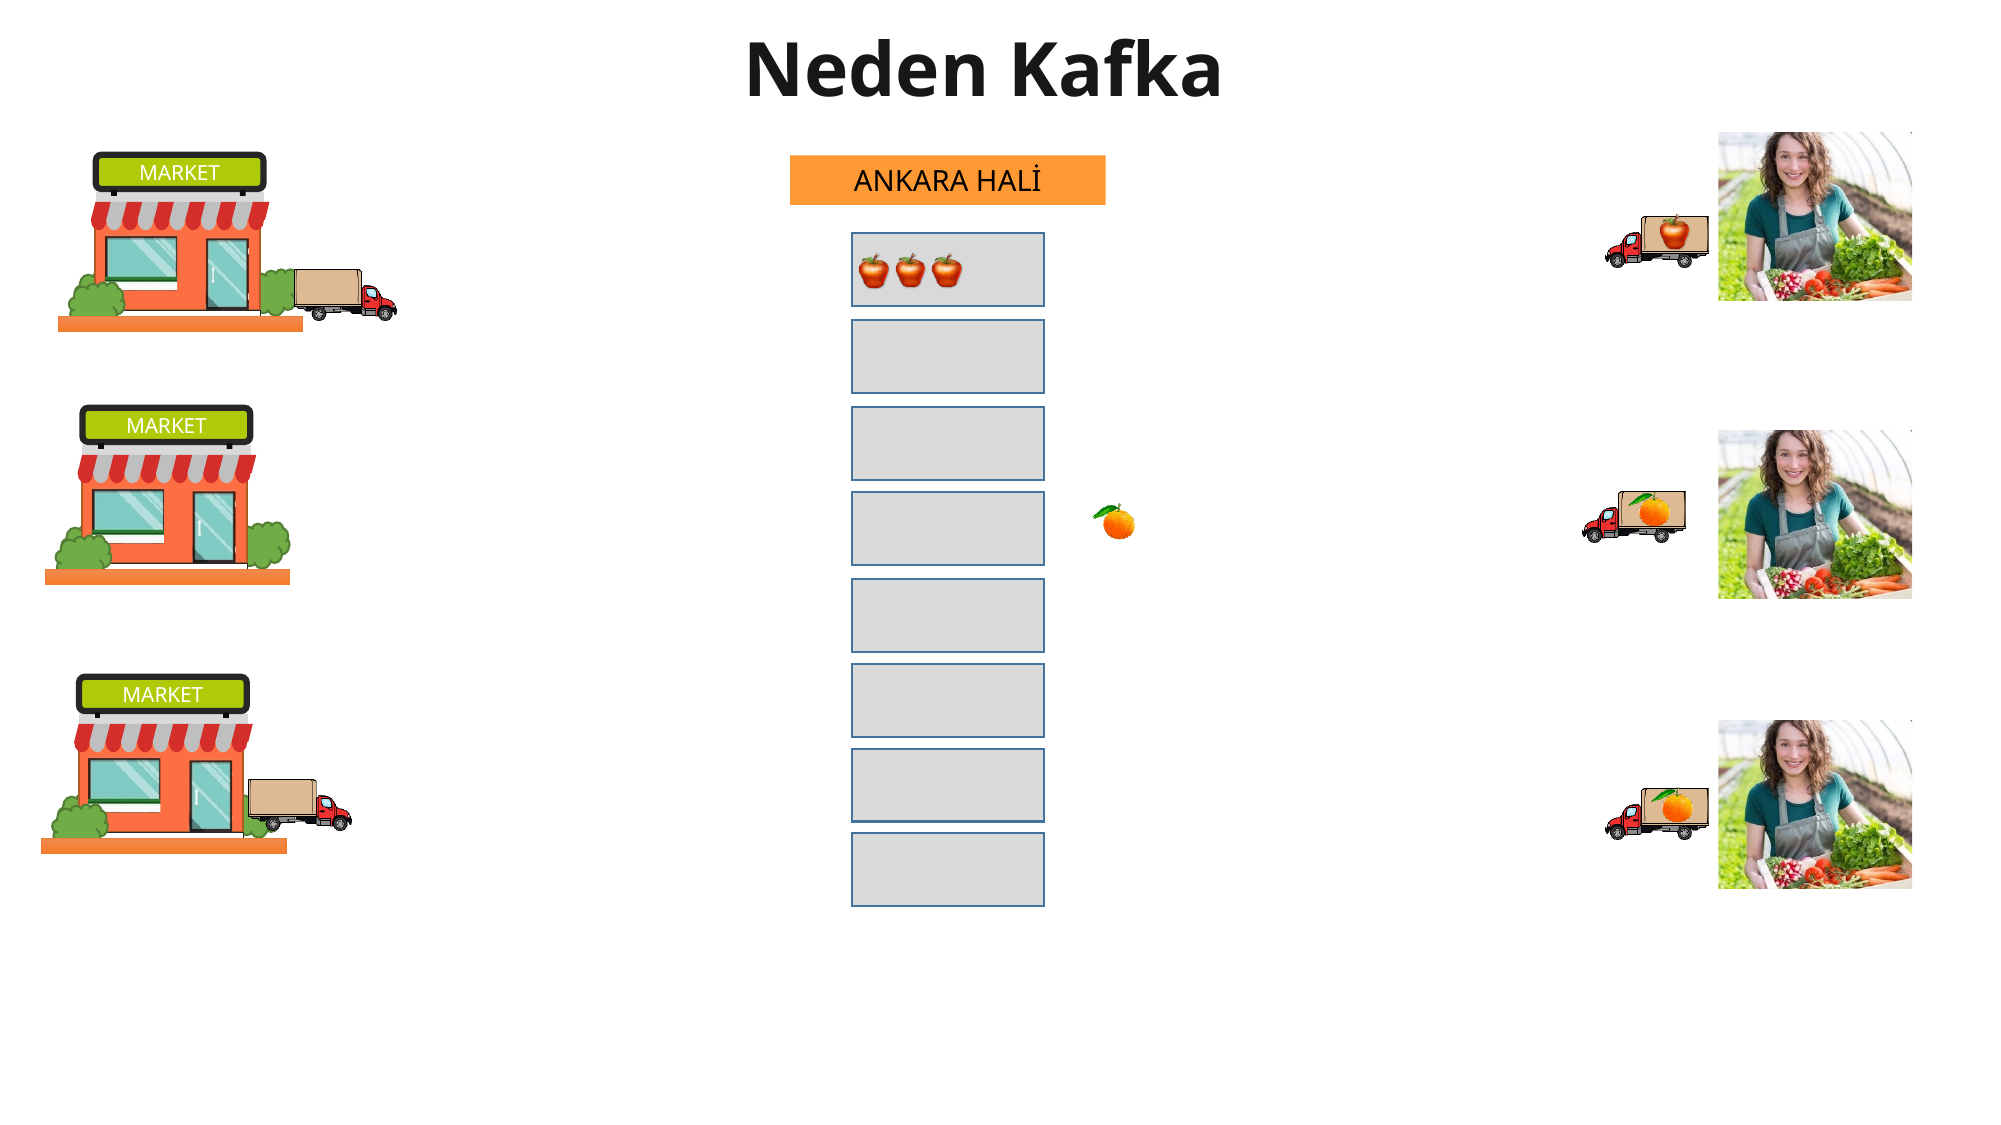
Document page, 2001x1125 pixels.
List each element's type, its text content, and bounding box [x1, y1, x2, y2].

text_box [58, 154, 303, 332]
picture [1718, 430, 1913, 599]
picture [294, 269, 397, 321]
picture [856, 253, 966, 291]
text_box Neden Kafka [600, 32, 1368, 121]
picture [1718, 720, 1913, 889]
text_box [41, 676, 287, 854]
picture [1605, 785, 1709, 840]
picture [1090, 501, 1136, 540]
picture [1605, 214, 1709, 268]
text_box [790, 155, 1106, 907]
picture [1582, 489, 1686, 543]
picture [1718, 132, 1913, 301]
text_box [45, 407, 290, 585]
picture [248, 779, 352, 831]
